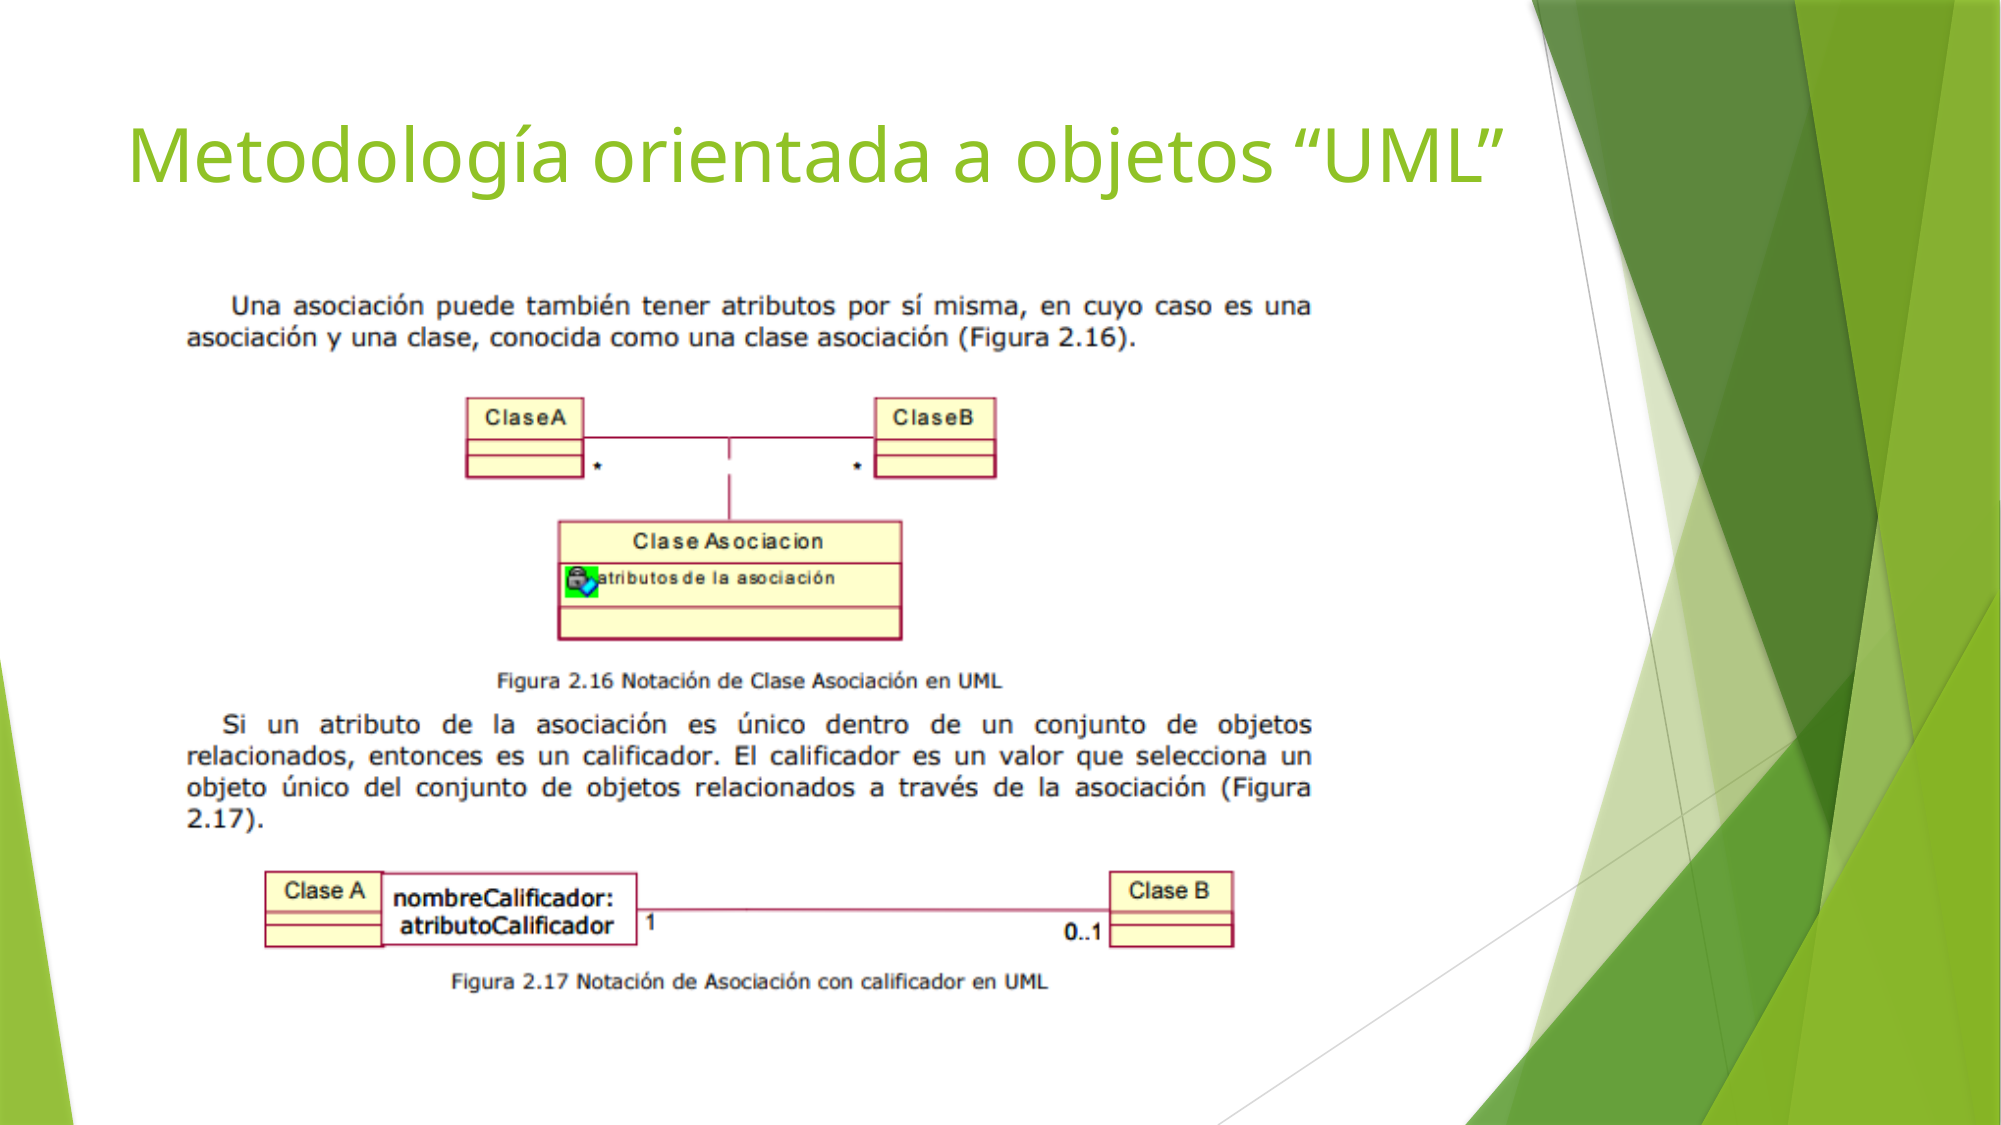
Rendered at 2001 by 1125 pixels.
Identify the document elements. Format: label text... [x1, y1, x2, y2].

title Metodología orientada a objetos “UML” [111, 99, 1522, 317]
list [152, 268, 1355, 1008]
